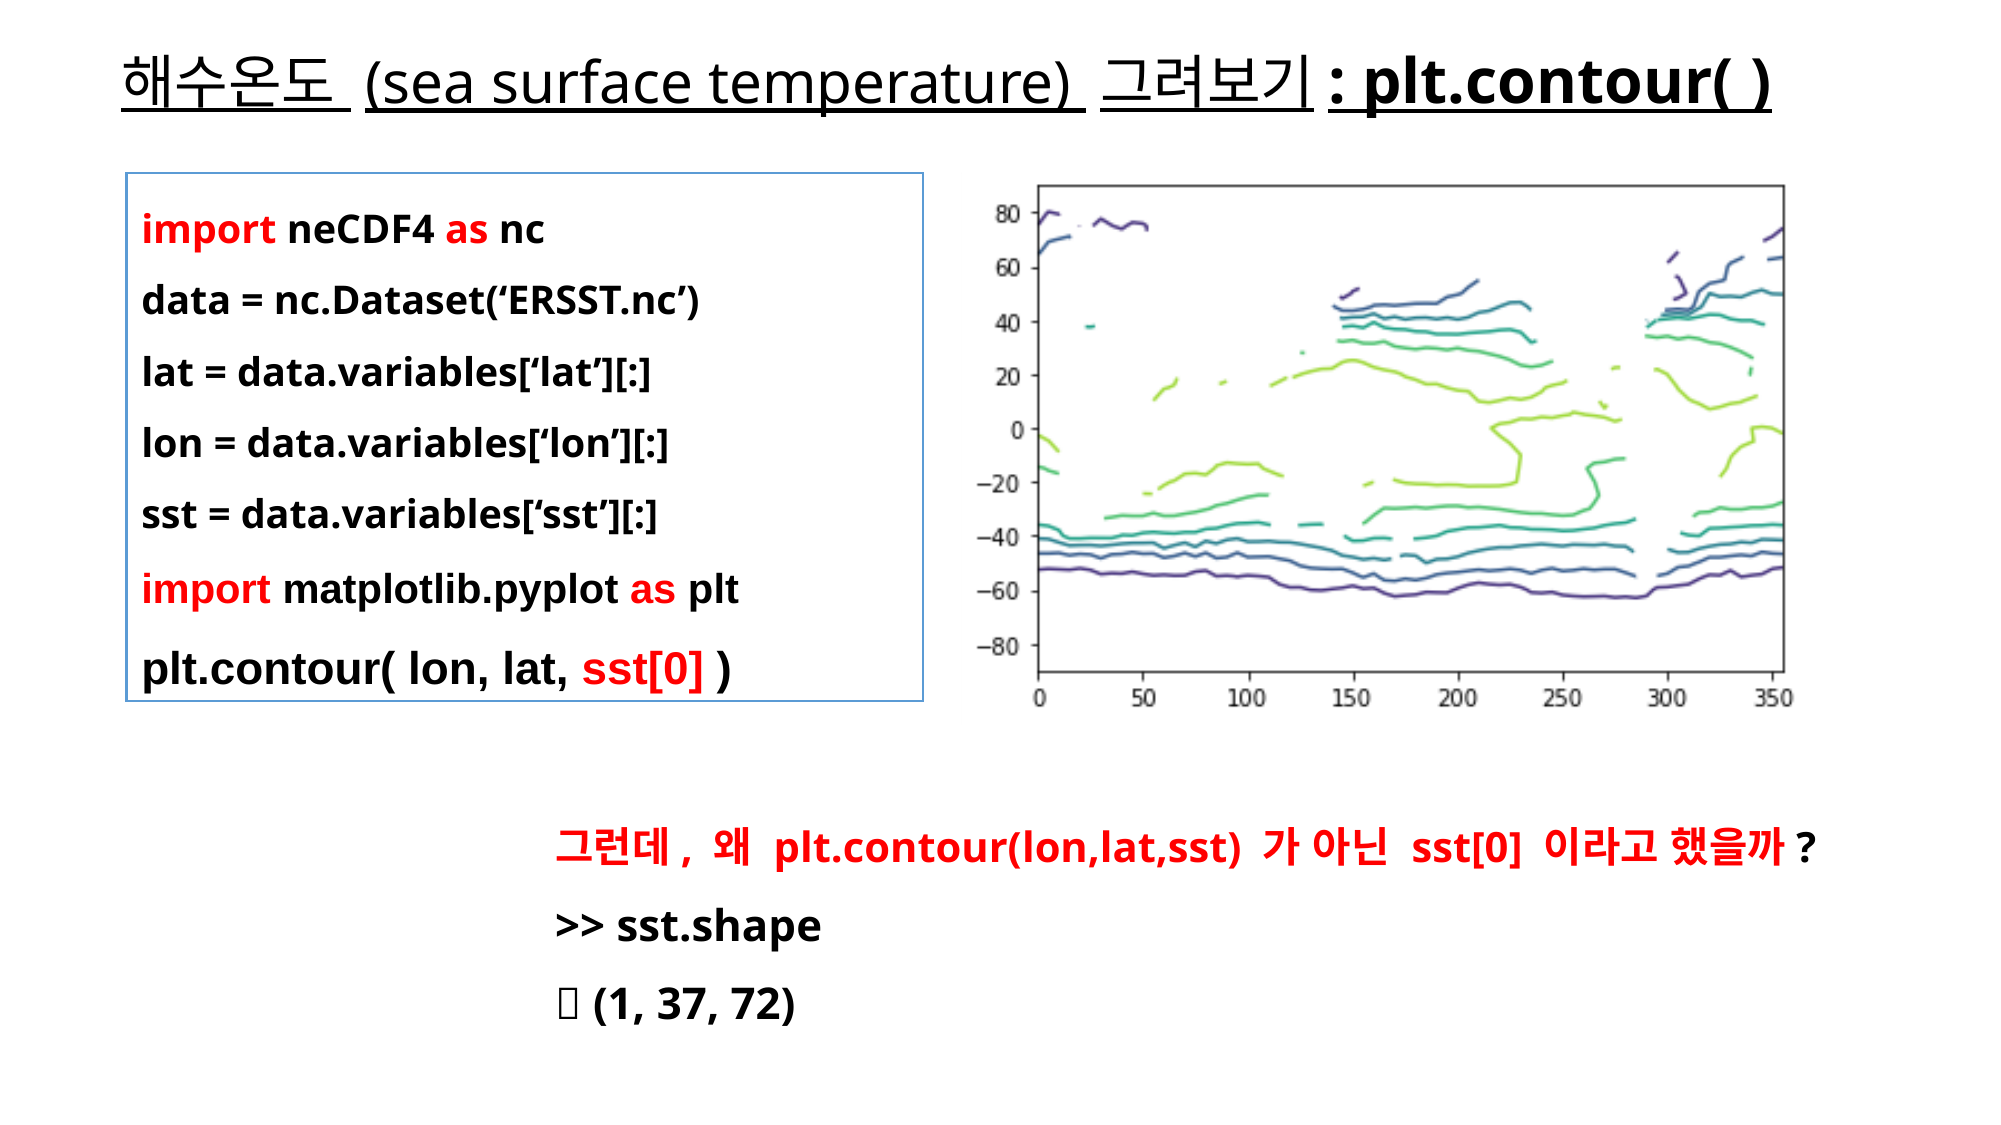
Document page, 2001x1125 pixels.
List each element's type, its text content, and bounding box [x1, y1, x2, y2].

title 해수온도 (sea surface temperature) 그려보기: plt.contour( ) [106, 22, 1855, 145]
text_box 그런데, 왜 plt.contour(lon,lat,sst) 가 아닌 sst[0] 이라고 했을까? >> sst.shape  (1, 37, 72) [540, 788, 1855, 1036]
text_box import neCDF4 as nc data = nc.Dataset(‘ERSST.nc’) lat = data.variables[‘lat’][:] lon = data.variables[‘lon’][:] sst = data.variables[‘sst’][:] import matplotlib.pyplot as plt plt.contour( lon, lat, sst[0] ) [126, 172, 923, 702]
picture [960, 172, 1810, 725]
